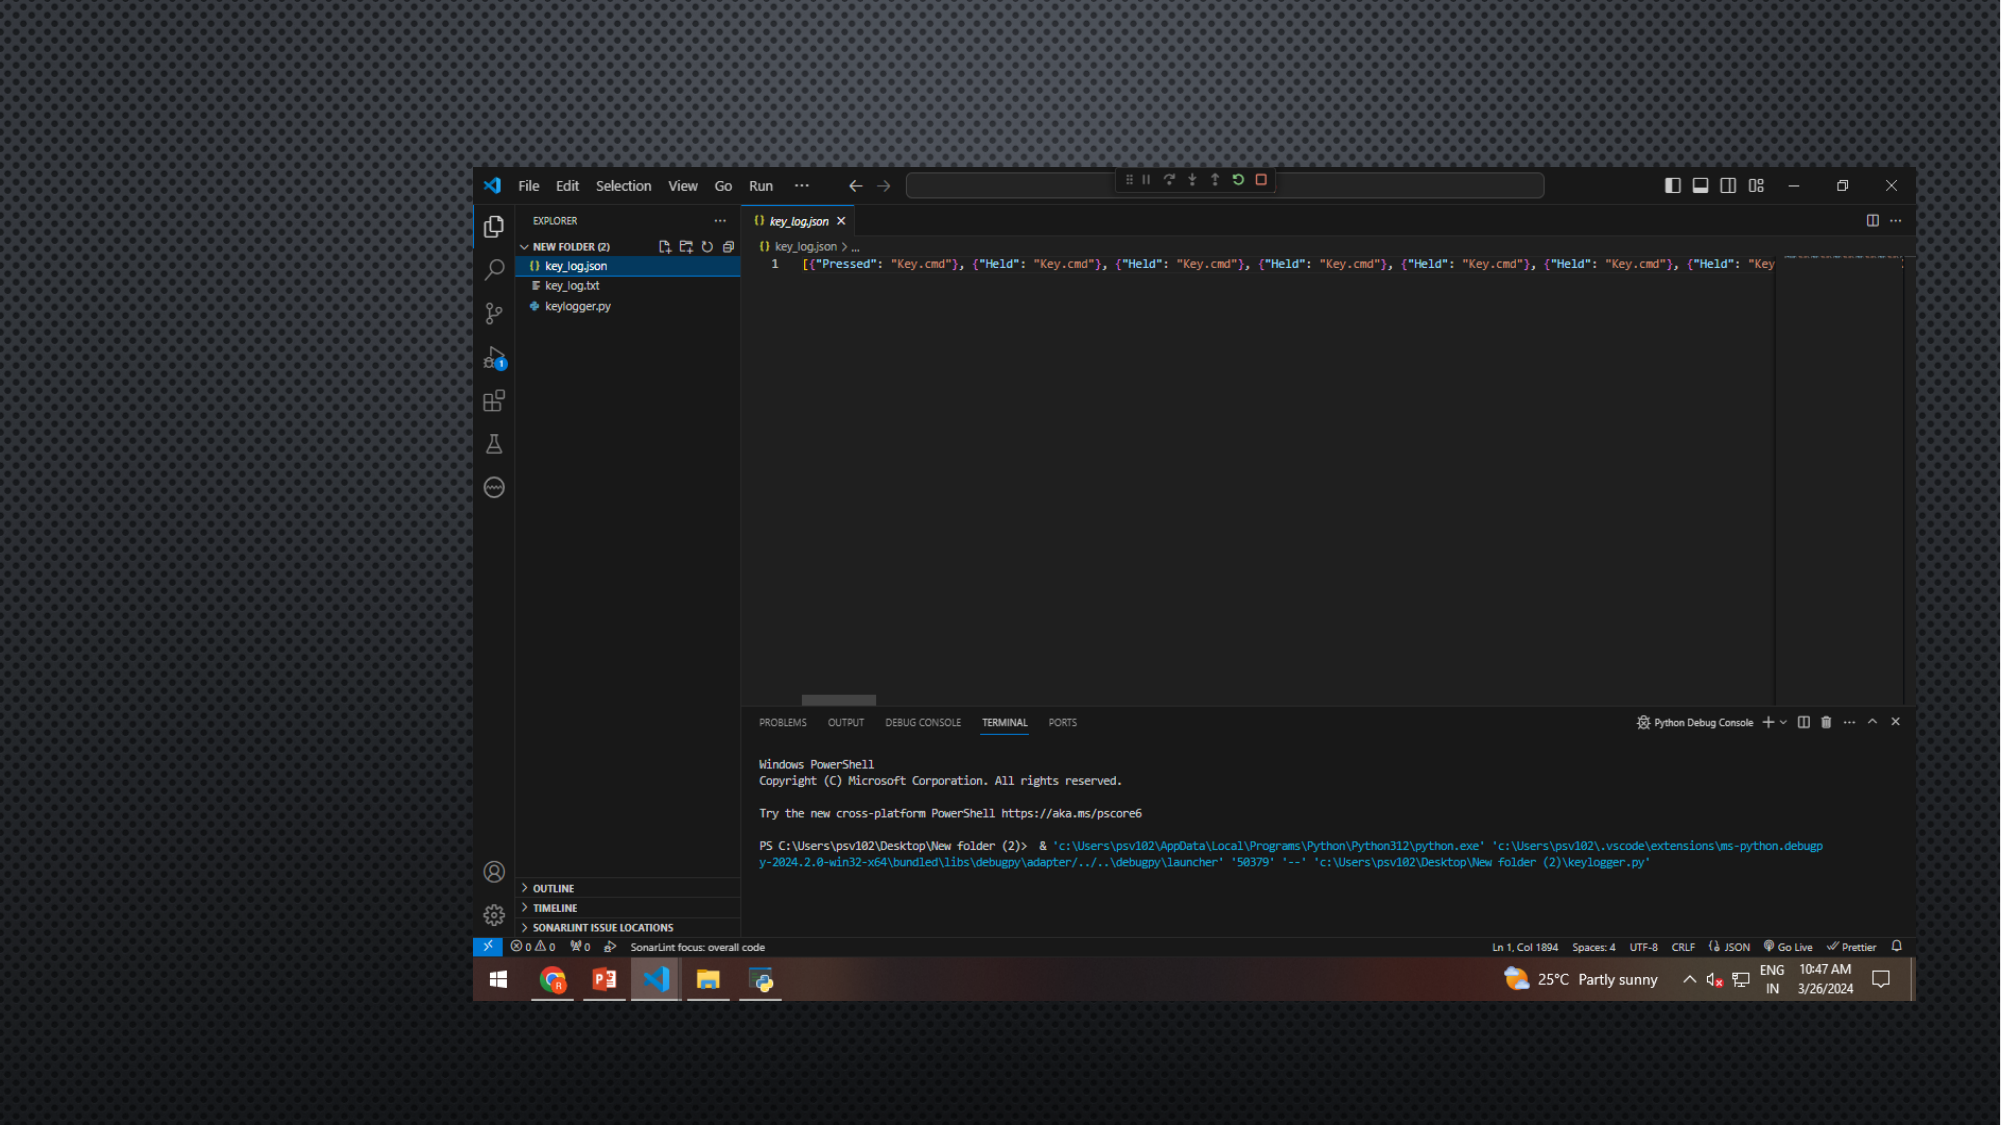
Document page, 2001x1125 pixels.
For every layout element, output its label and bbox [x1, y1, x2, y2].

picture [473, 167, 1916, 1001]
